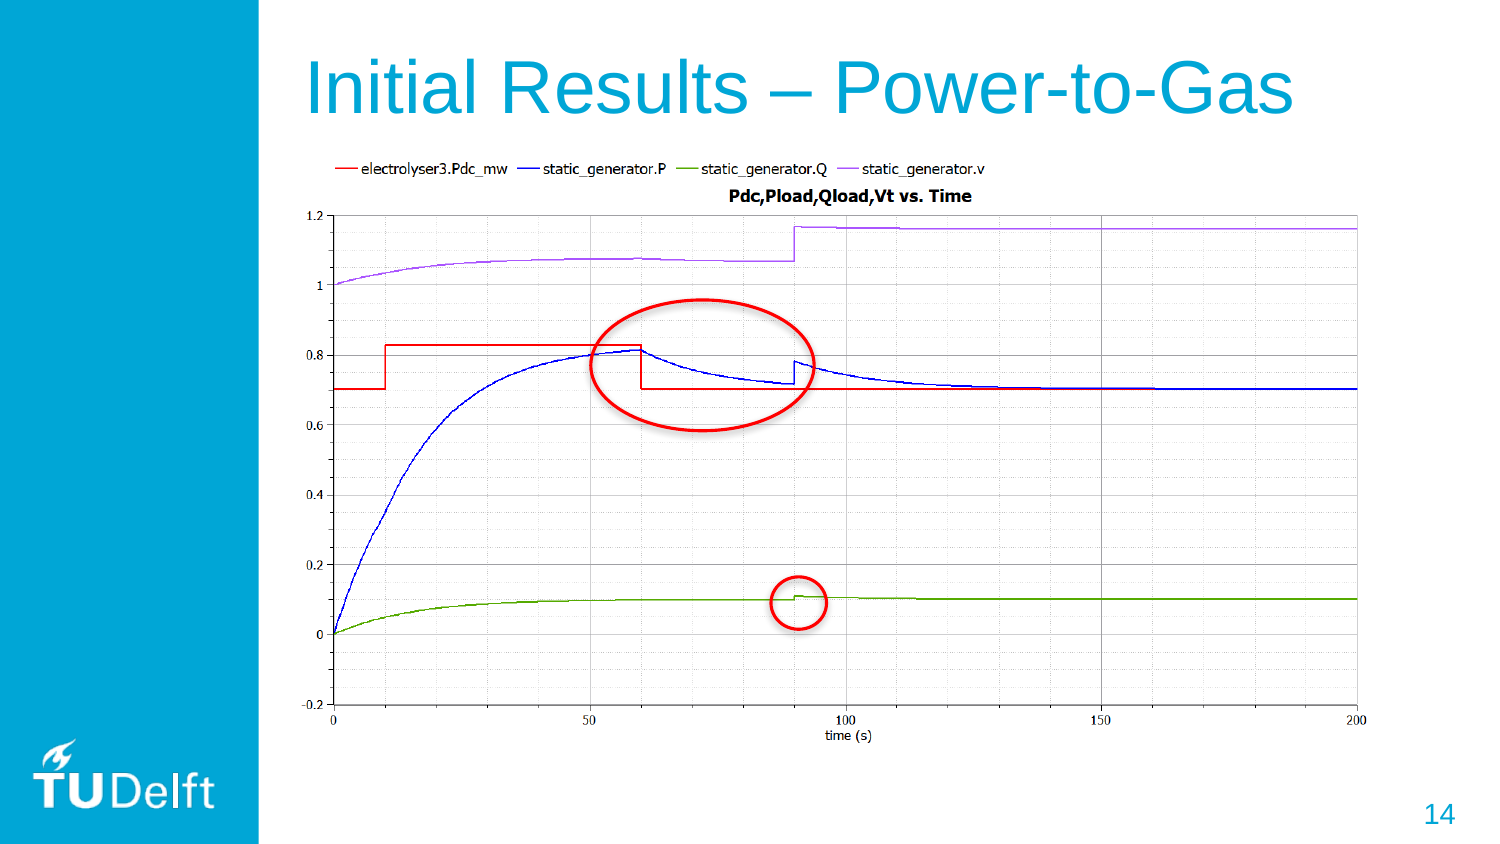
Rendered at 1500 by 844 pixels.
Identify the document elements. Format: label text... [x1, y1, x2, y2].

picture [301, 155, 1367, 743]
title Initial Results – Power-to-Gas [289, 13, 1455, 155]
